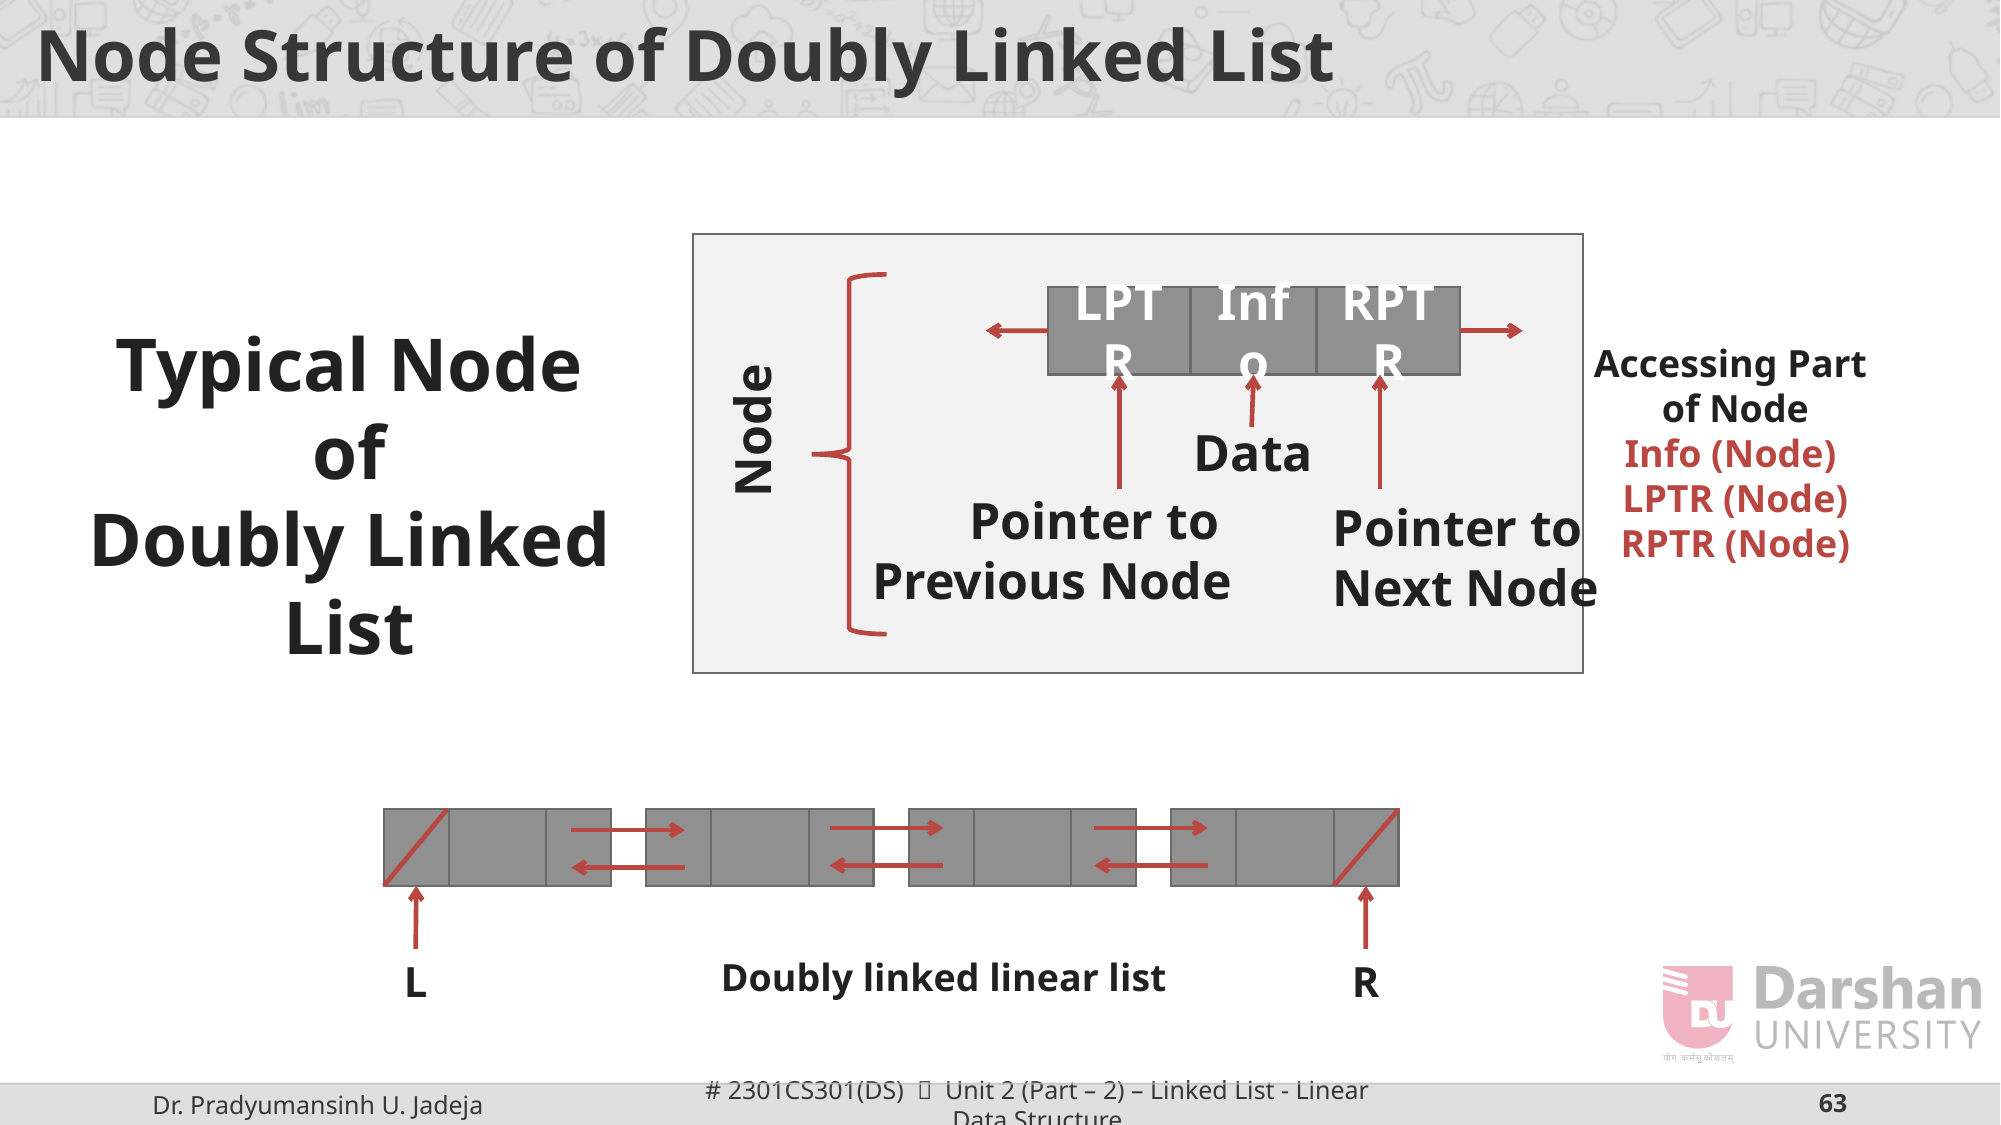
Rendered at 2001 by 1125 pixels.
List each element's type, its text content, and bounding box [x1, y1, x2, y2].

text_box Doubly linked linear list [684, 946, 1203, 1007]
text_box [1171, 809, 1333, 886]
text_box Accessing Part of Node Info (Node) LPTR (Node) RPTR (Node) [1579, 332, 1892, 573]
text_box L [384, 948, 448, 1014]
text_box R [1332, 948, 1400, 1014]
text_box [383, 809, 448, 886]
text_box Data [1179, 413, 1328, 489]
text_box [908, 809, 1137, 886]
text_box LPTR [1047, 286, 1191, 376]
text_box FIRST [1663, 966, 1981, 1063]
text_box RPTR [1316, 286, 1461, 376]
text_box Pointer to Next Node [1318, 489, 1614, 625]
text_box Info [1191, 286, 1316, 376]
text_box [1333, 809, 1399, 886]
text_box [811, 273, 887, 636]
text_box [646, 809, 874, 886]
text_box Node [714, 391, 806, 512]
title Node Structure of Doubly Linked List [0, 0, 2000, 117]
text_box [692, 233, 1584, 674]
text_box Pointer to Previous Node [857, 481, 1248, 617]
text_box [448, 809, 612, 886]
text_box Typical Node of Doubly Linked List [59, 311, 639, 677]
